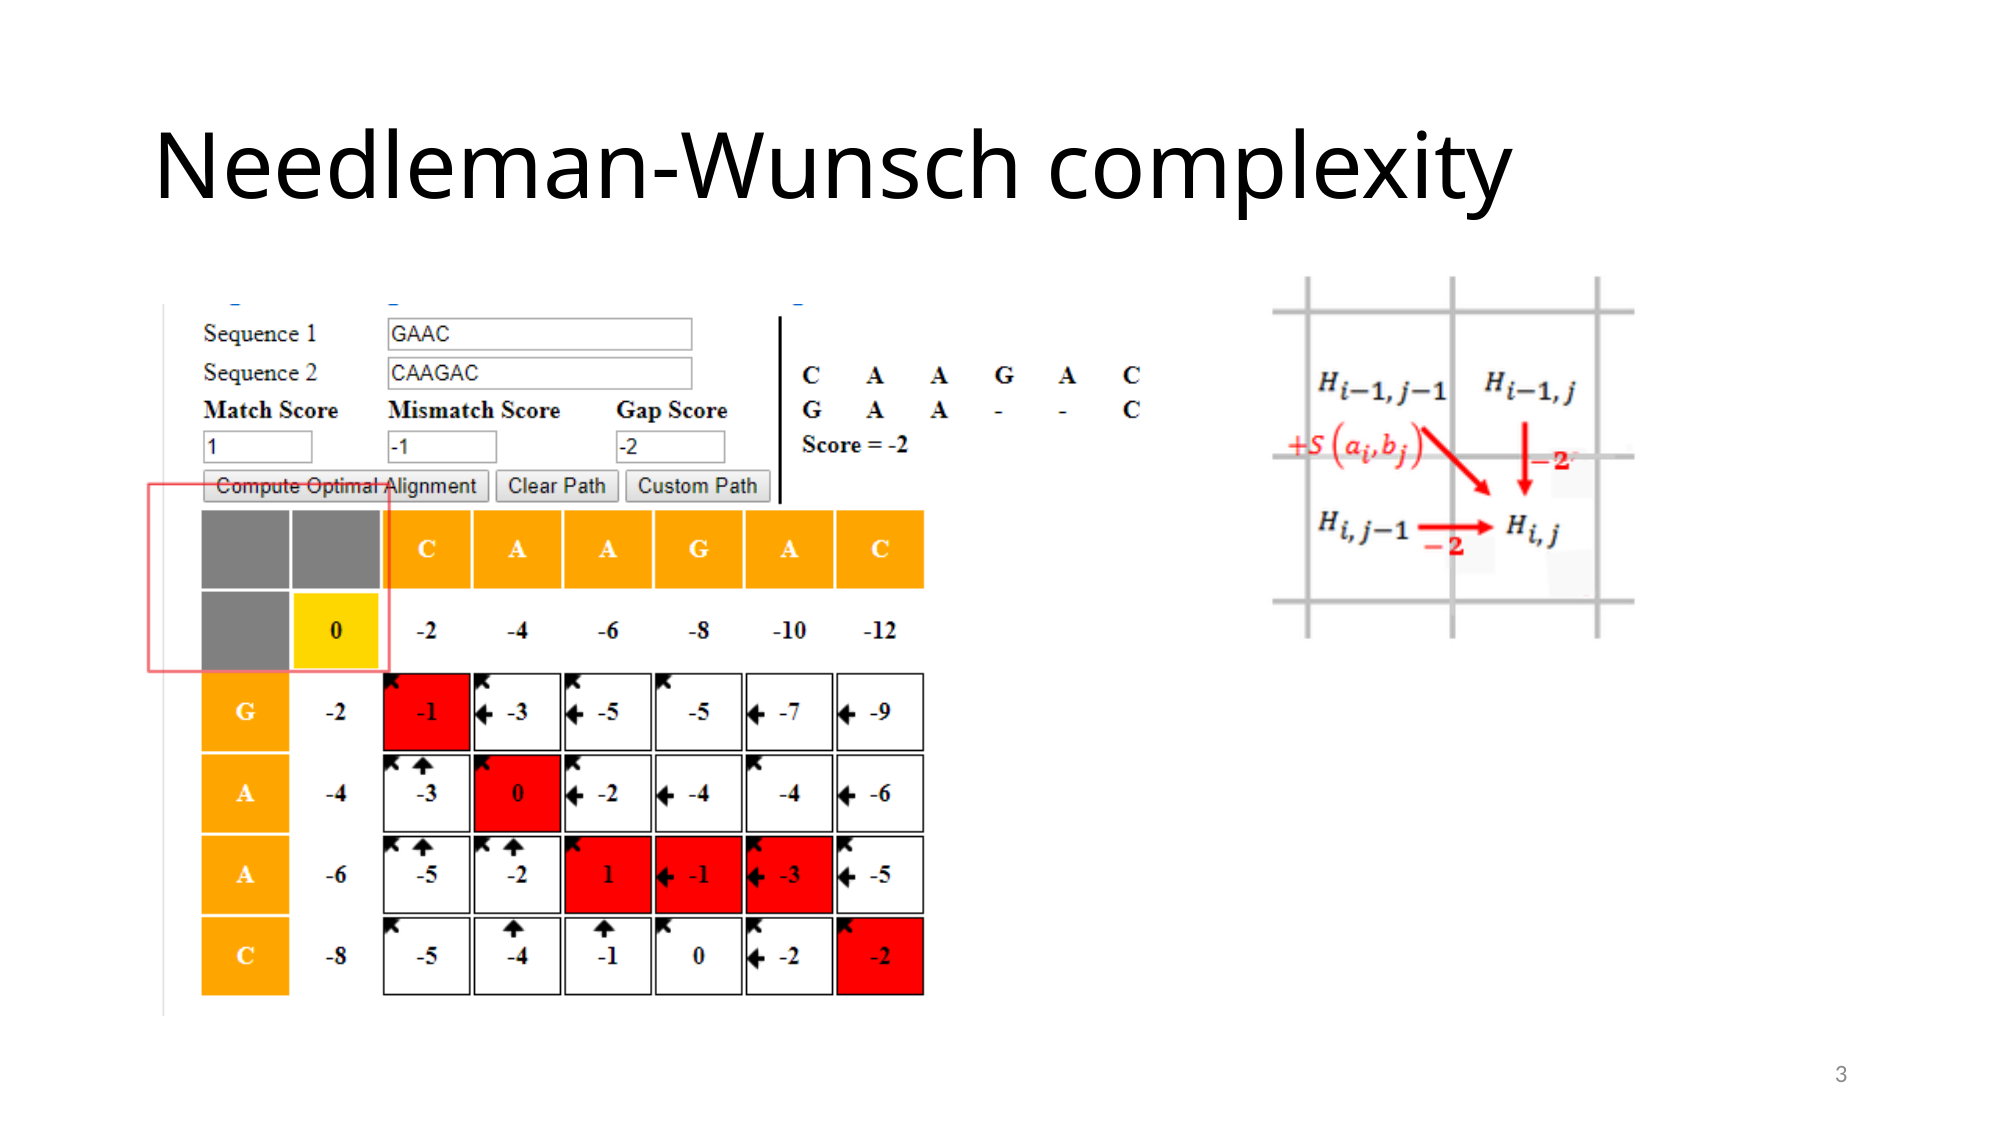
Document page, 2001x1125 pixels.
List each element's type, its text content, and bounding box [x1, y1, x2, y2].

slide_number 3 [1412, 1042, 1863, 1103]
title Needleman-Wunsch complexity [137, 59, 1863, 278]
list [105, 304, 1201, 1016]
picture [1255, 259, 1653, 657]
